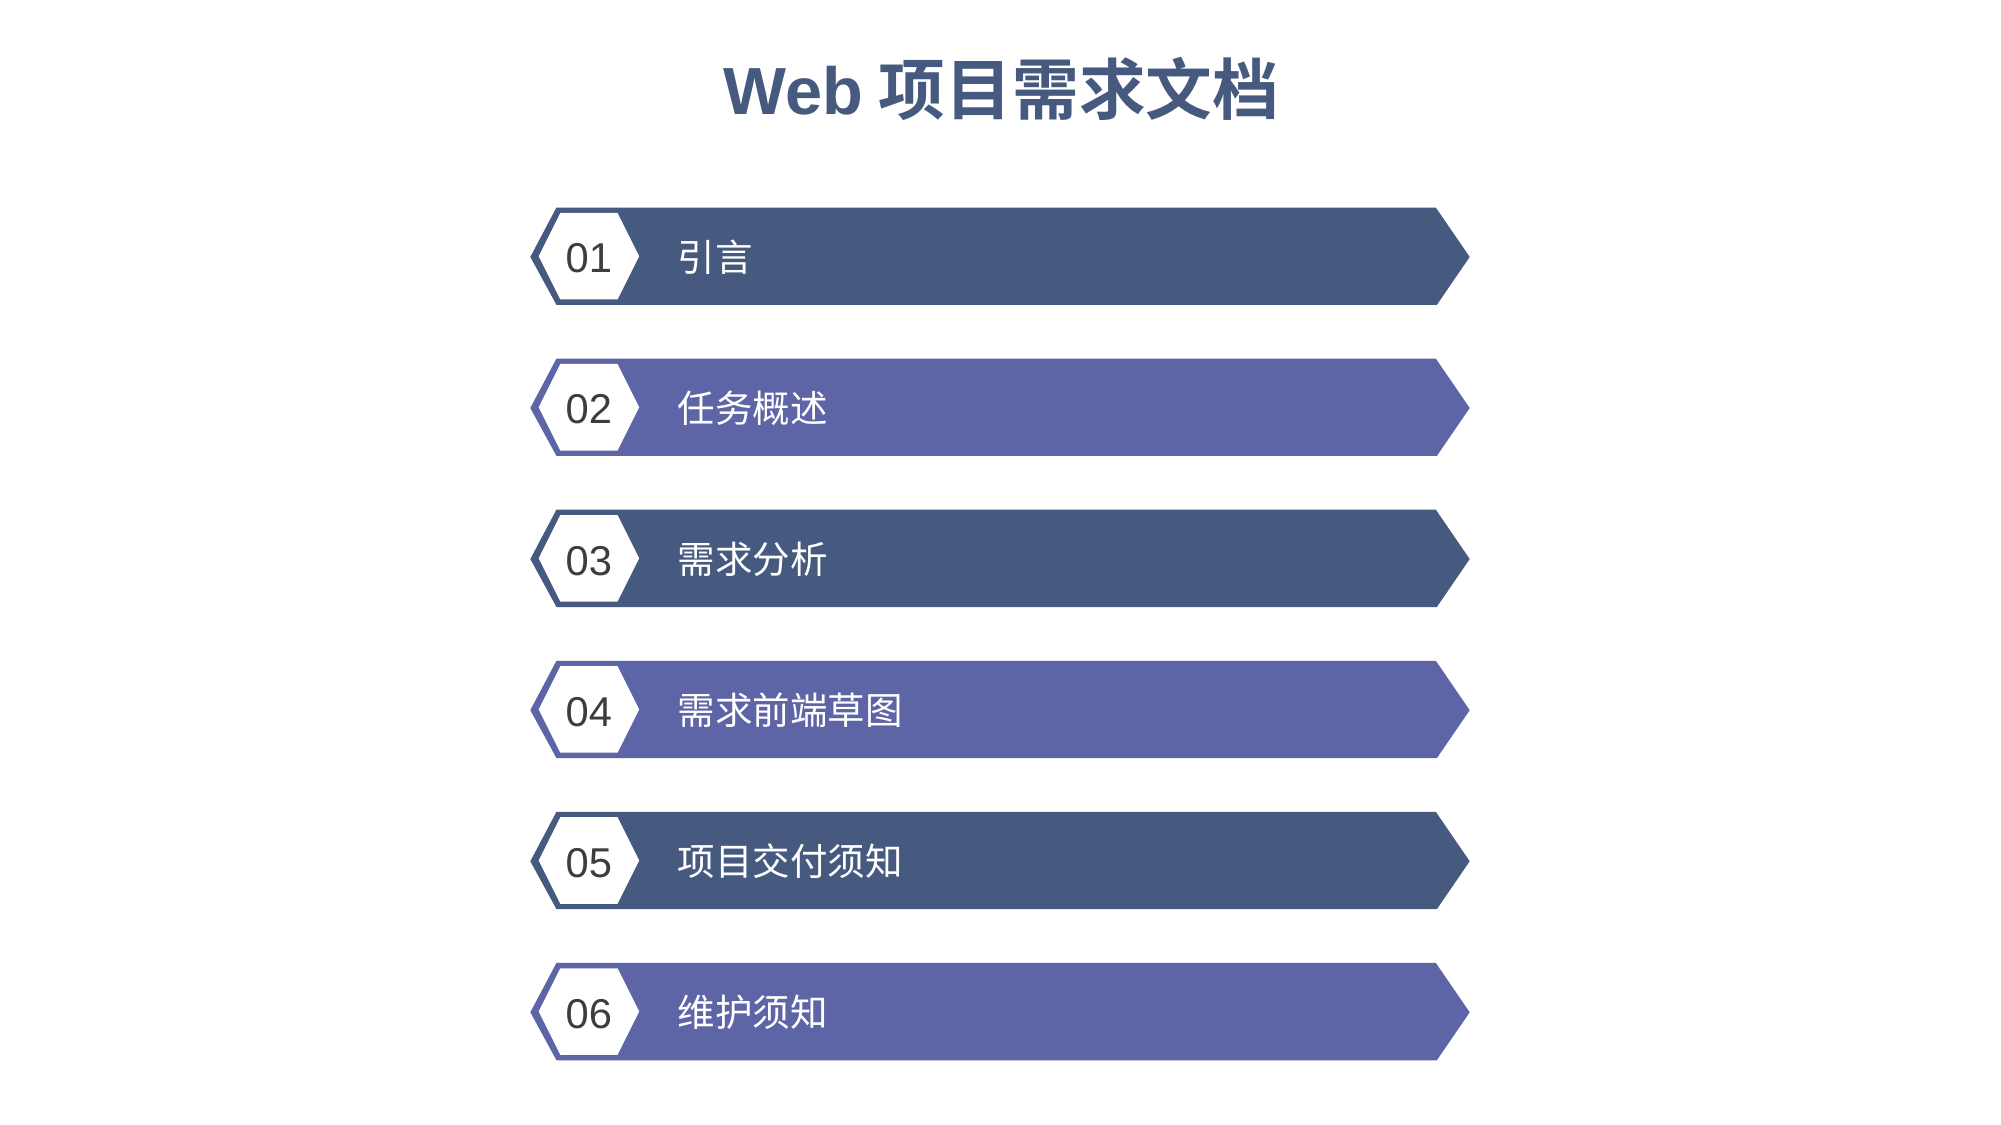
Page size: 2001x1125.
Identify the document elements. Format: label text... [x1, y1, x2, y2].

text_box 05 [537, 816, 641, 905]
text_box 维护须知 [529, 961, 1471, 1062]
text_box 04 [537, 665, 641, 754]
text_box 引言 [529, 206, 1471, 306]
text_box 需求前端草图 [529, 659, 1471, 760]
text_box Web项目需求文档 [639, 49, 1364, 146]
text_box 06 [537, 967, 641, 1056]
text_box 01 [537, 211, 641, 301]
text_box 02 [537, 362, 641, 452]
text_box 需求分析 [529, 508, 1471, 609]
text_box 任务概述 [529, 357, 1471, 457]
text_box 03 [537, 513, 641, 603]
text_box 项目交付须知 [529, 810, 1471, 911]
